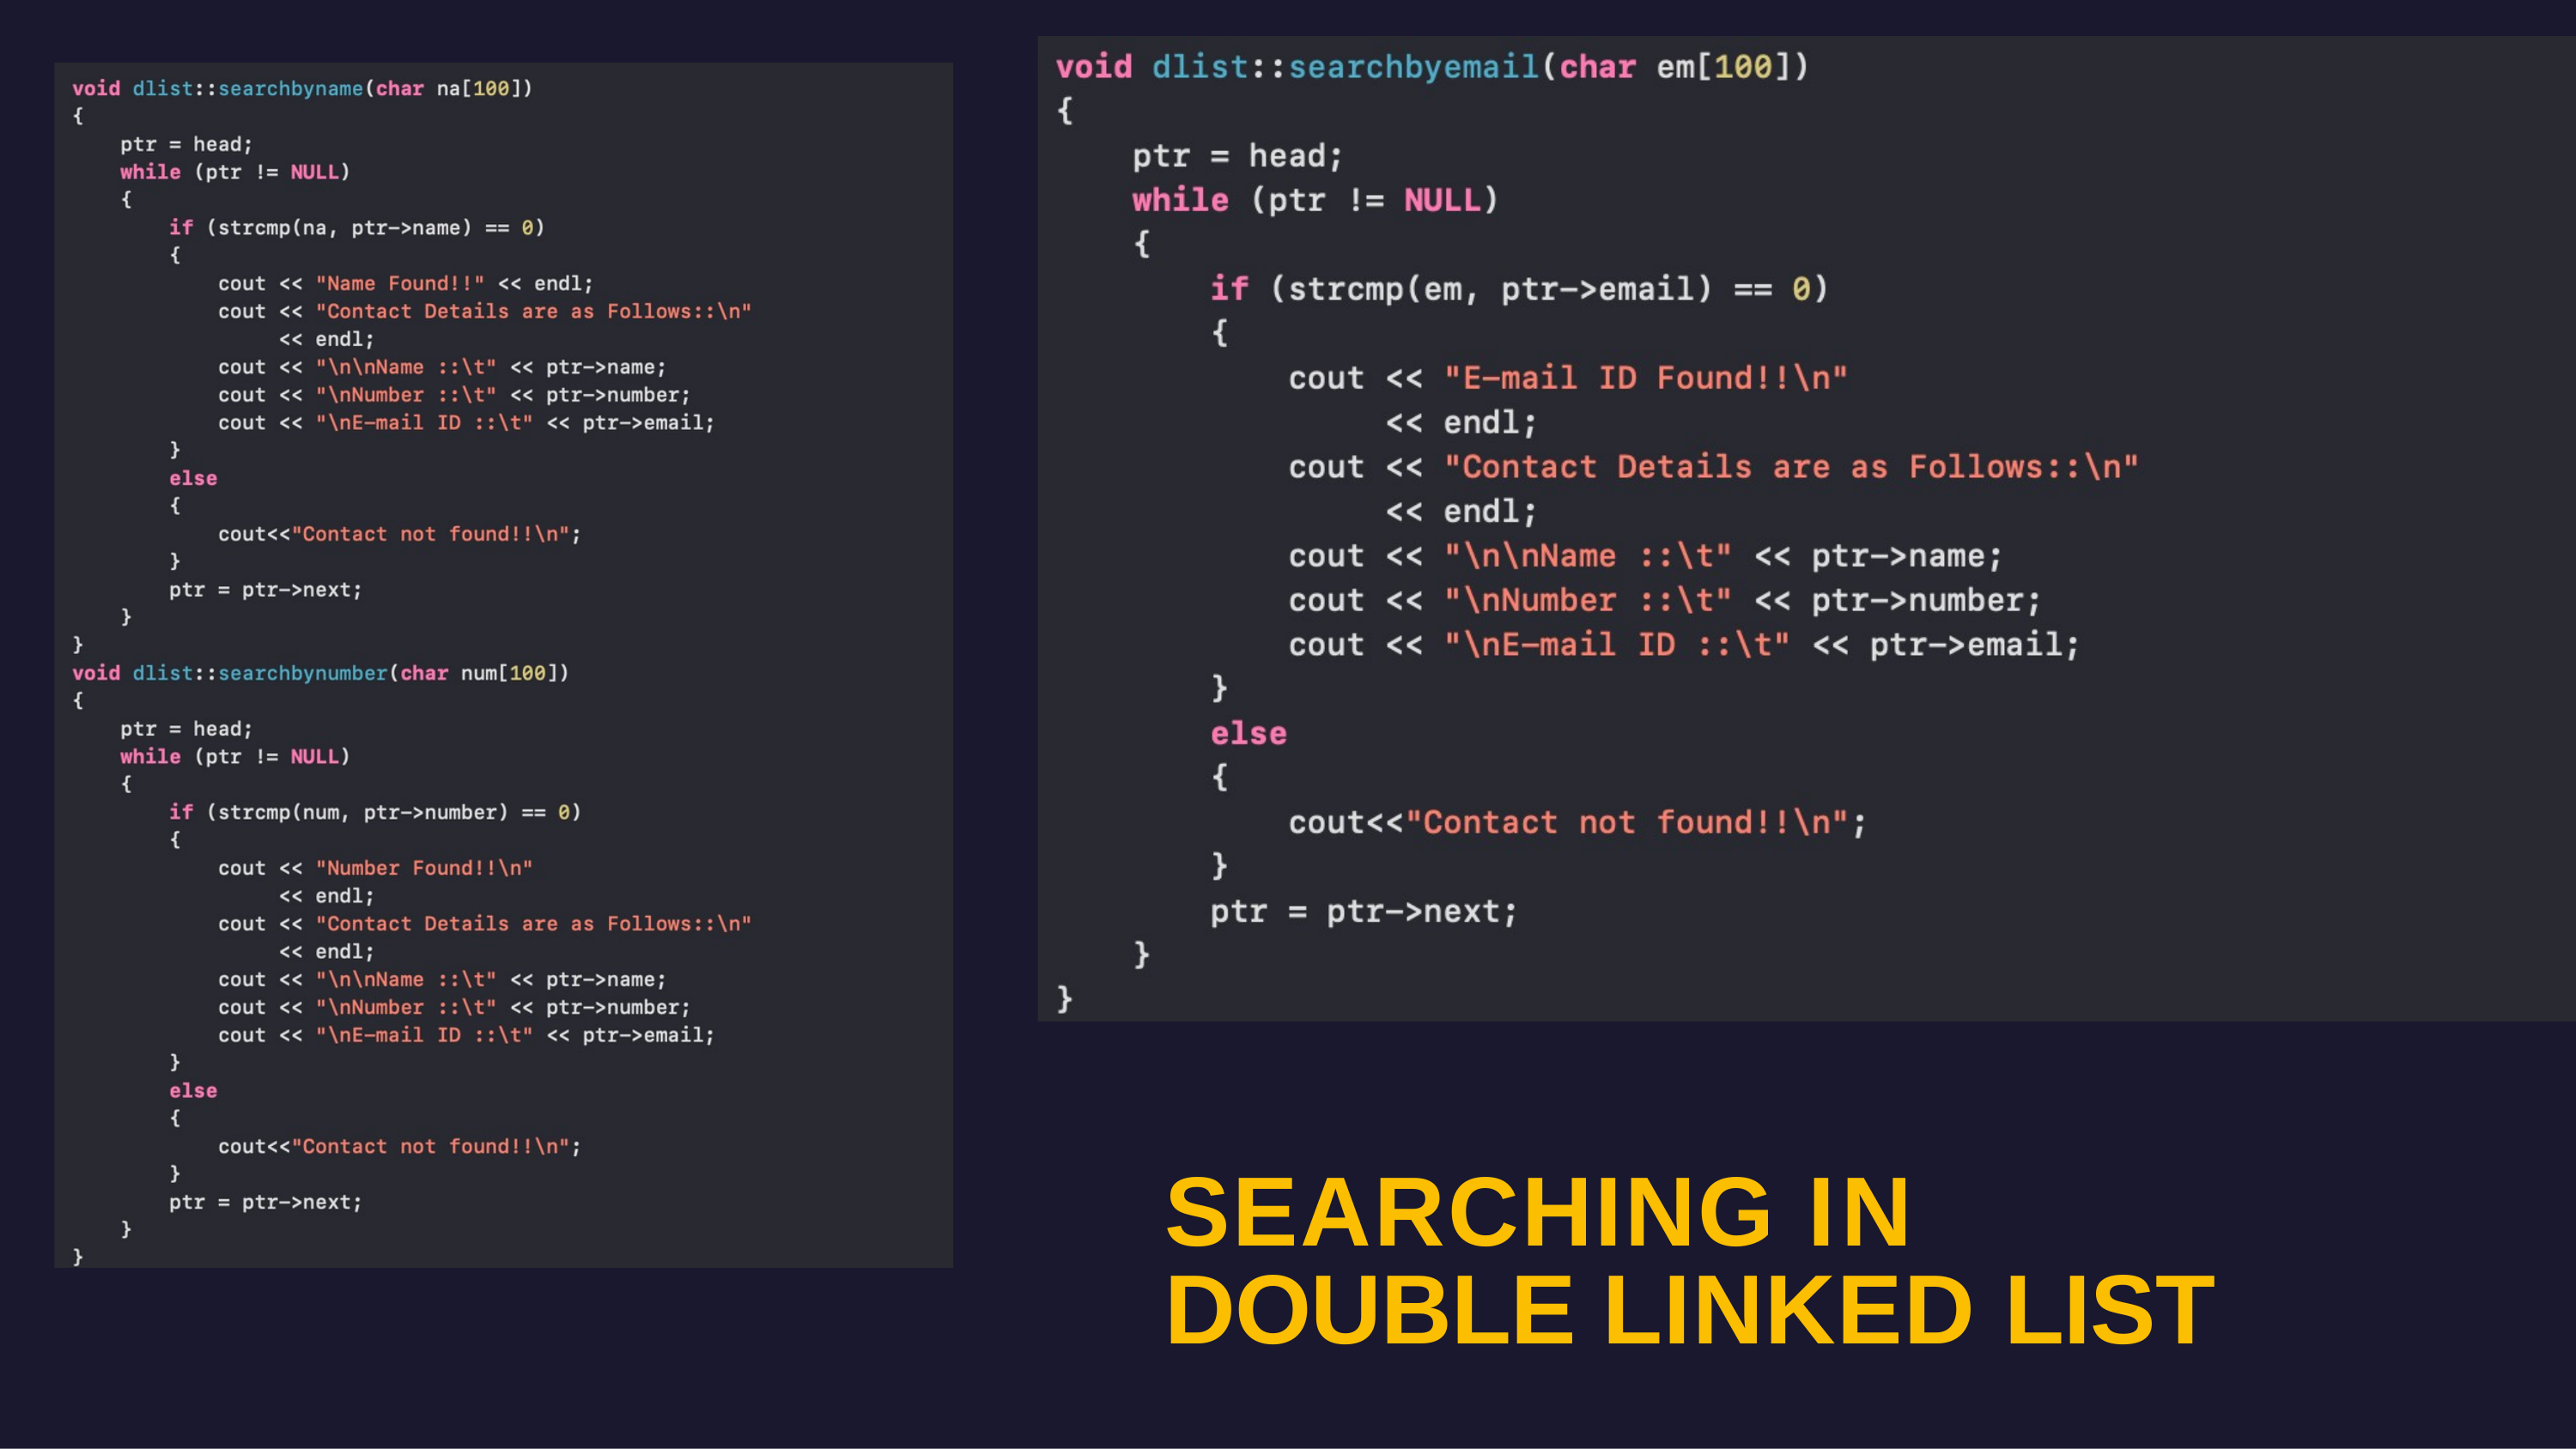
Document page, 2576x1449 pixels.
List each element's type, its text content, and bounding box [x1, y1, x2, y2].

title SEARCHING IN DOUBLE LINKED LIST [1163, 1145, 2218, 1410]
text_box [1037, 36, 2576, 1022]
text_box [54, 63, 954, 1268]
